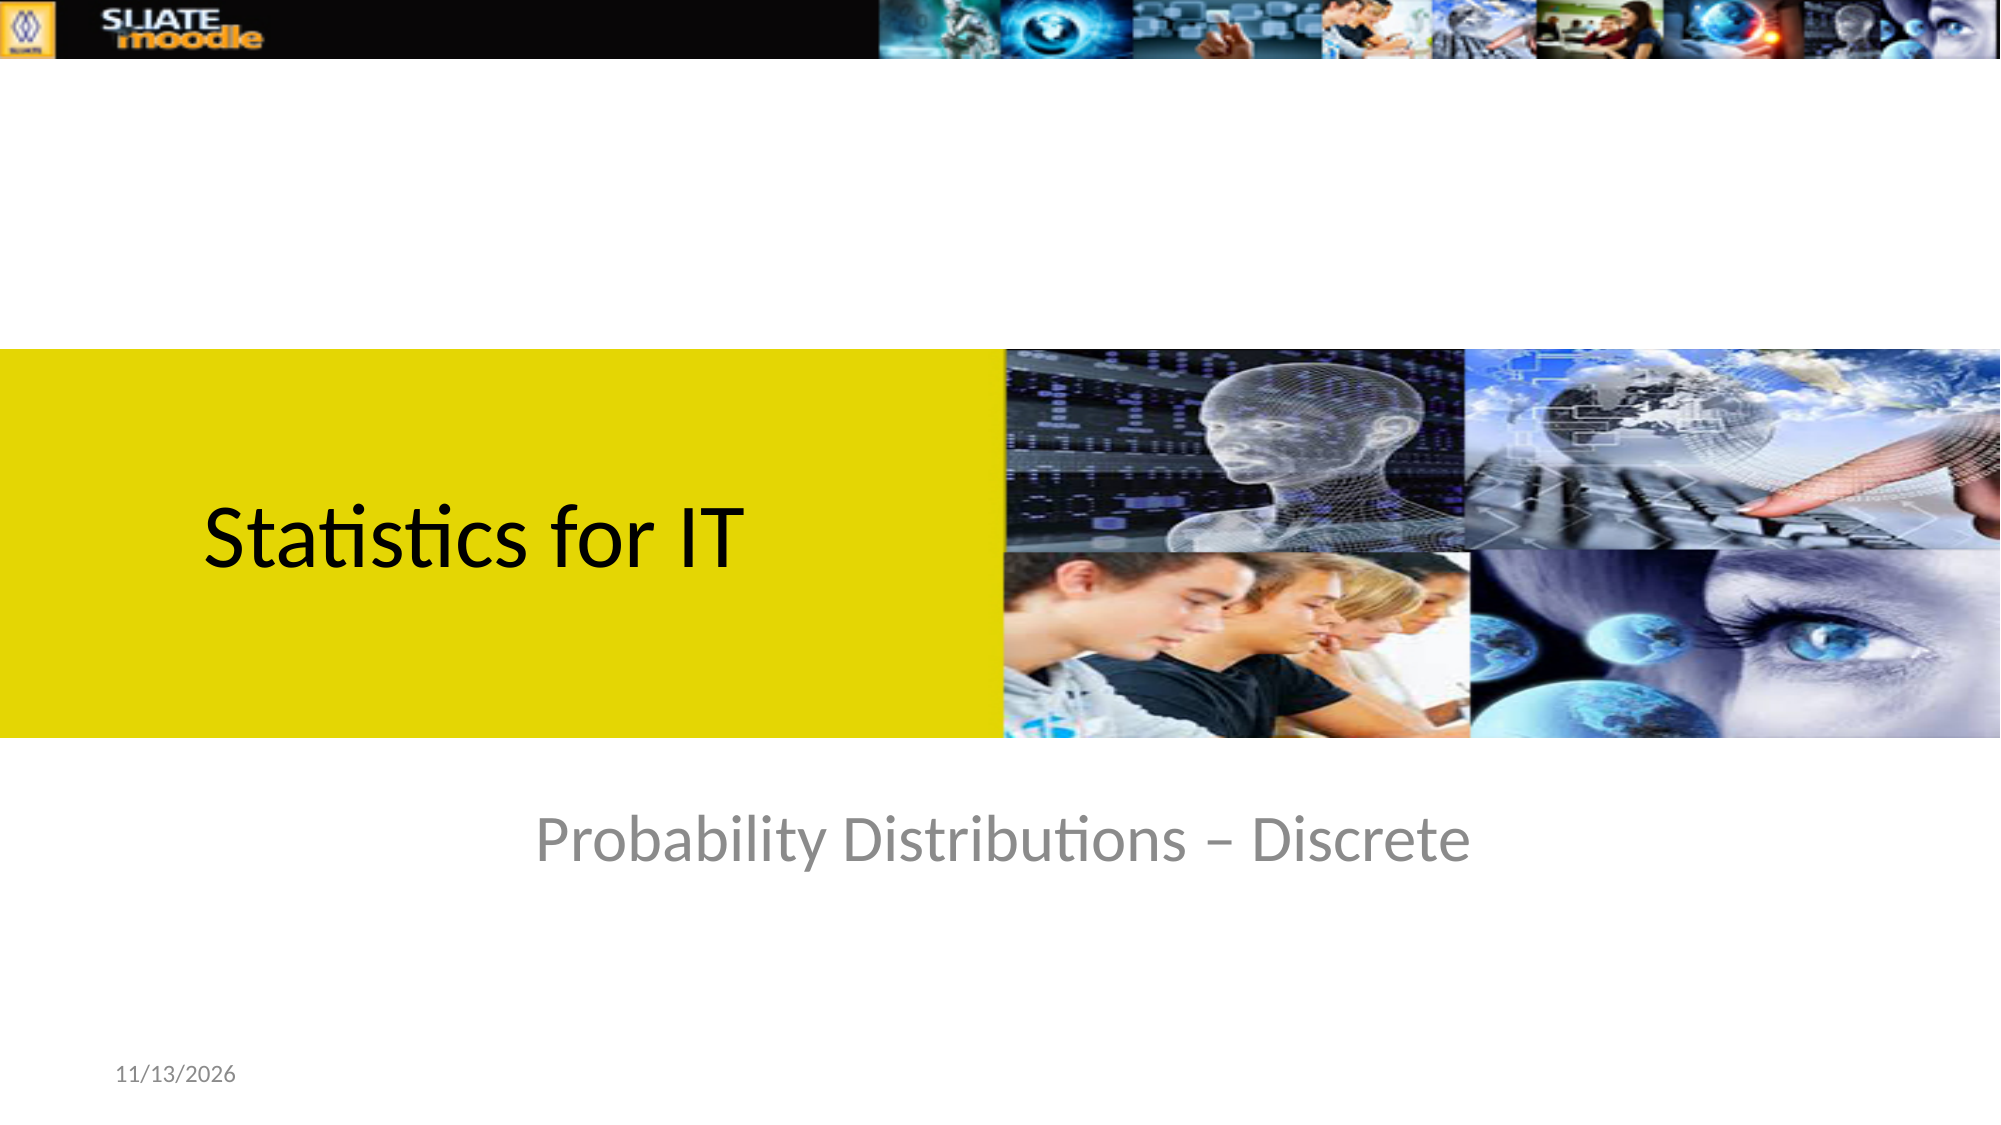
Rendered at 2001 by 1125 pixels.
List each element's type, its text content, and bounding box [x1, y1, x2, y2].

picture [0, 349, 2000, 738]
subtitle Probability Distributions – Discrete [298, 787, 1725, 1075]
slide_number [99, 1042, 567, 1103]
picture [0, 0, 2000, 59]
title Statistics for IT [50, 368, 900, 694]
